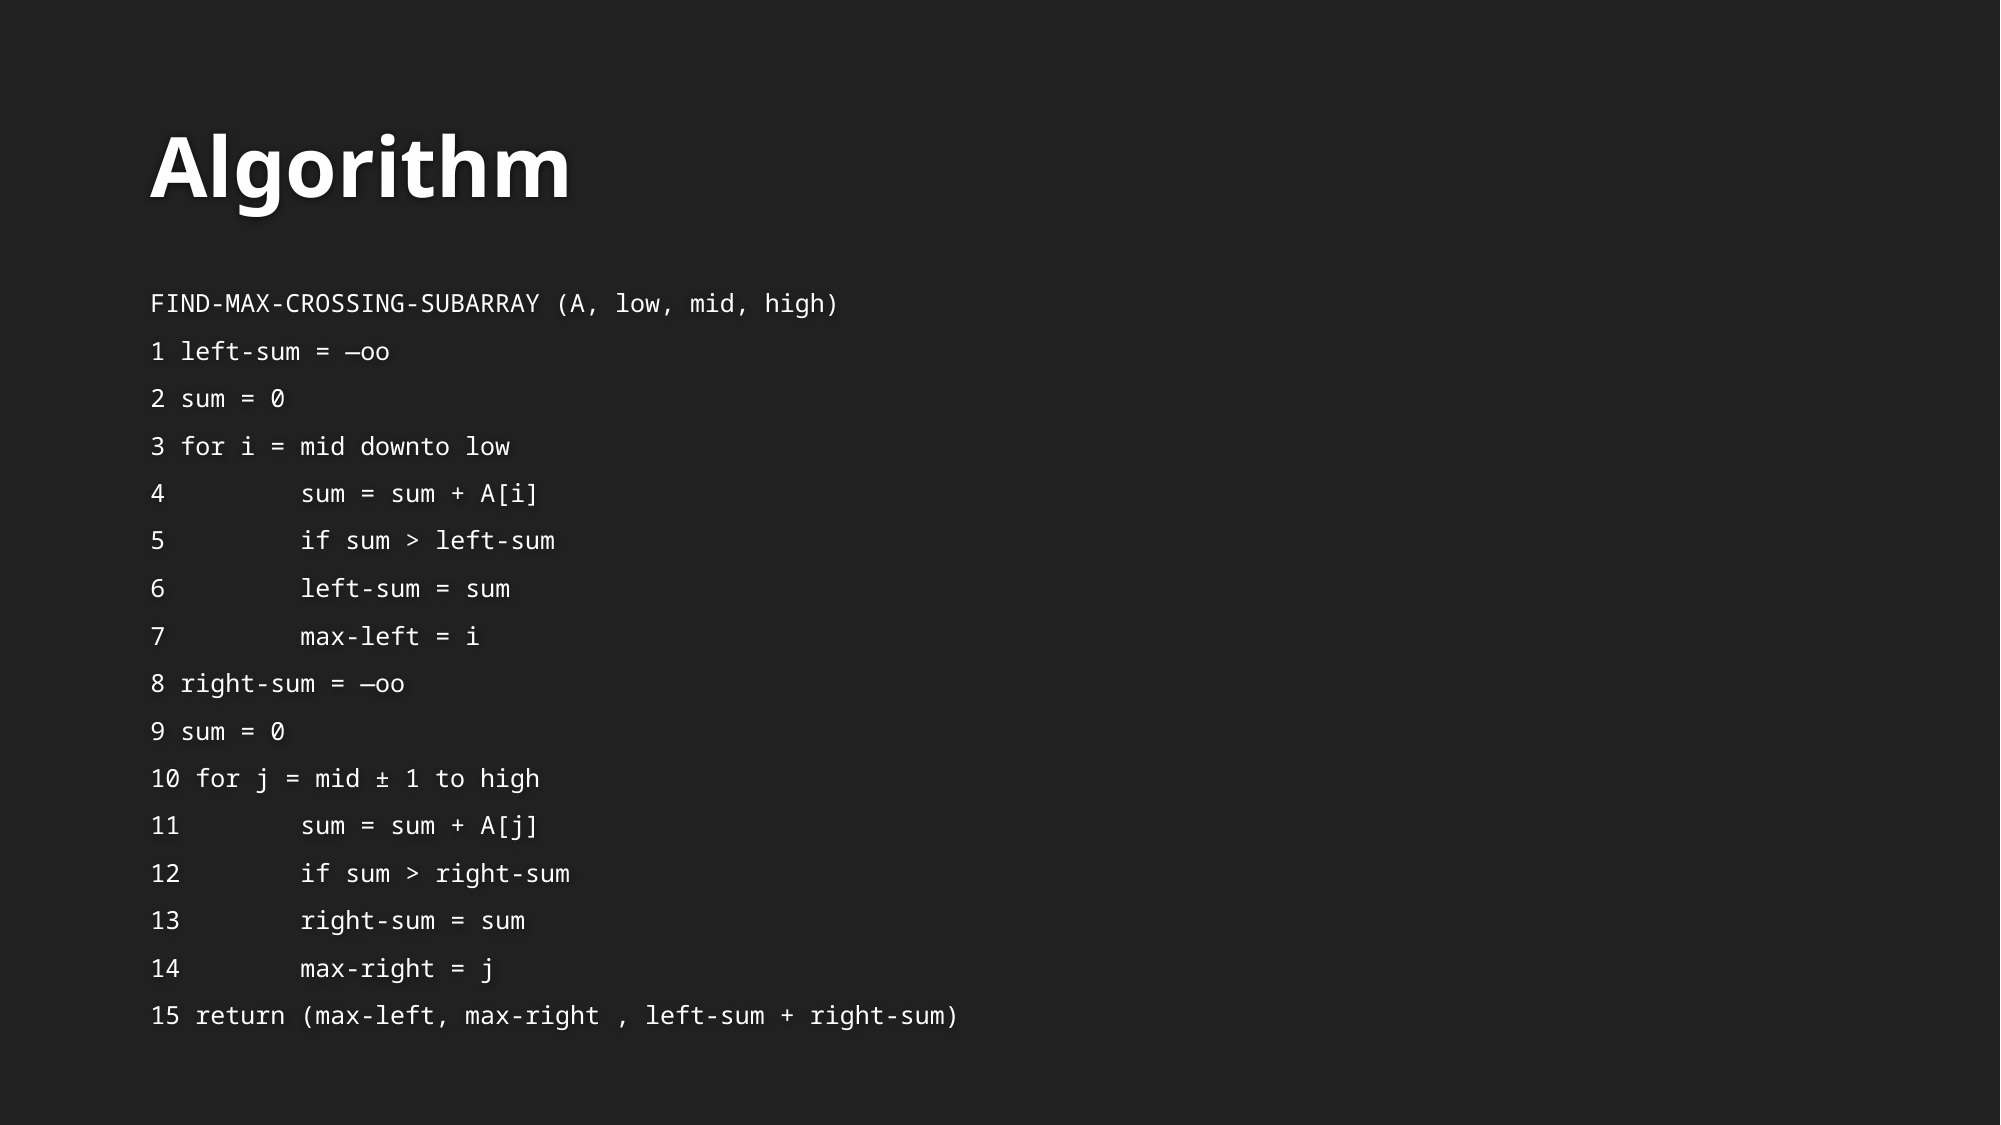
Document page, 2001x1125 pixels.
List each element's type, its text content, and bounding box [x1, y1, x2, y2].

list FIND-MAX-CROSSING-SUBARRAY (A, low, mid, high) 1 left-sum = —oo 2 sum = 0 3 for i = mid downto low 4 sum = sum + A[i] 5 if sum > left-sum 6 left-sum = sum 7 max-left = i 8 right-sum = —oo 9 sum = 0 10 for j = mid ± 1 to high 11 sum = sum + A[j] 12 if sum > right-sum 13 right-sum = sum 14 max-right = j 15 return (max-left, max-right , left-sum + right-sum) [135, 360, 1867, 957]
title Algorithm [135, 62, 1870, 222]
